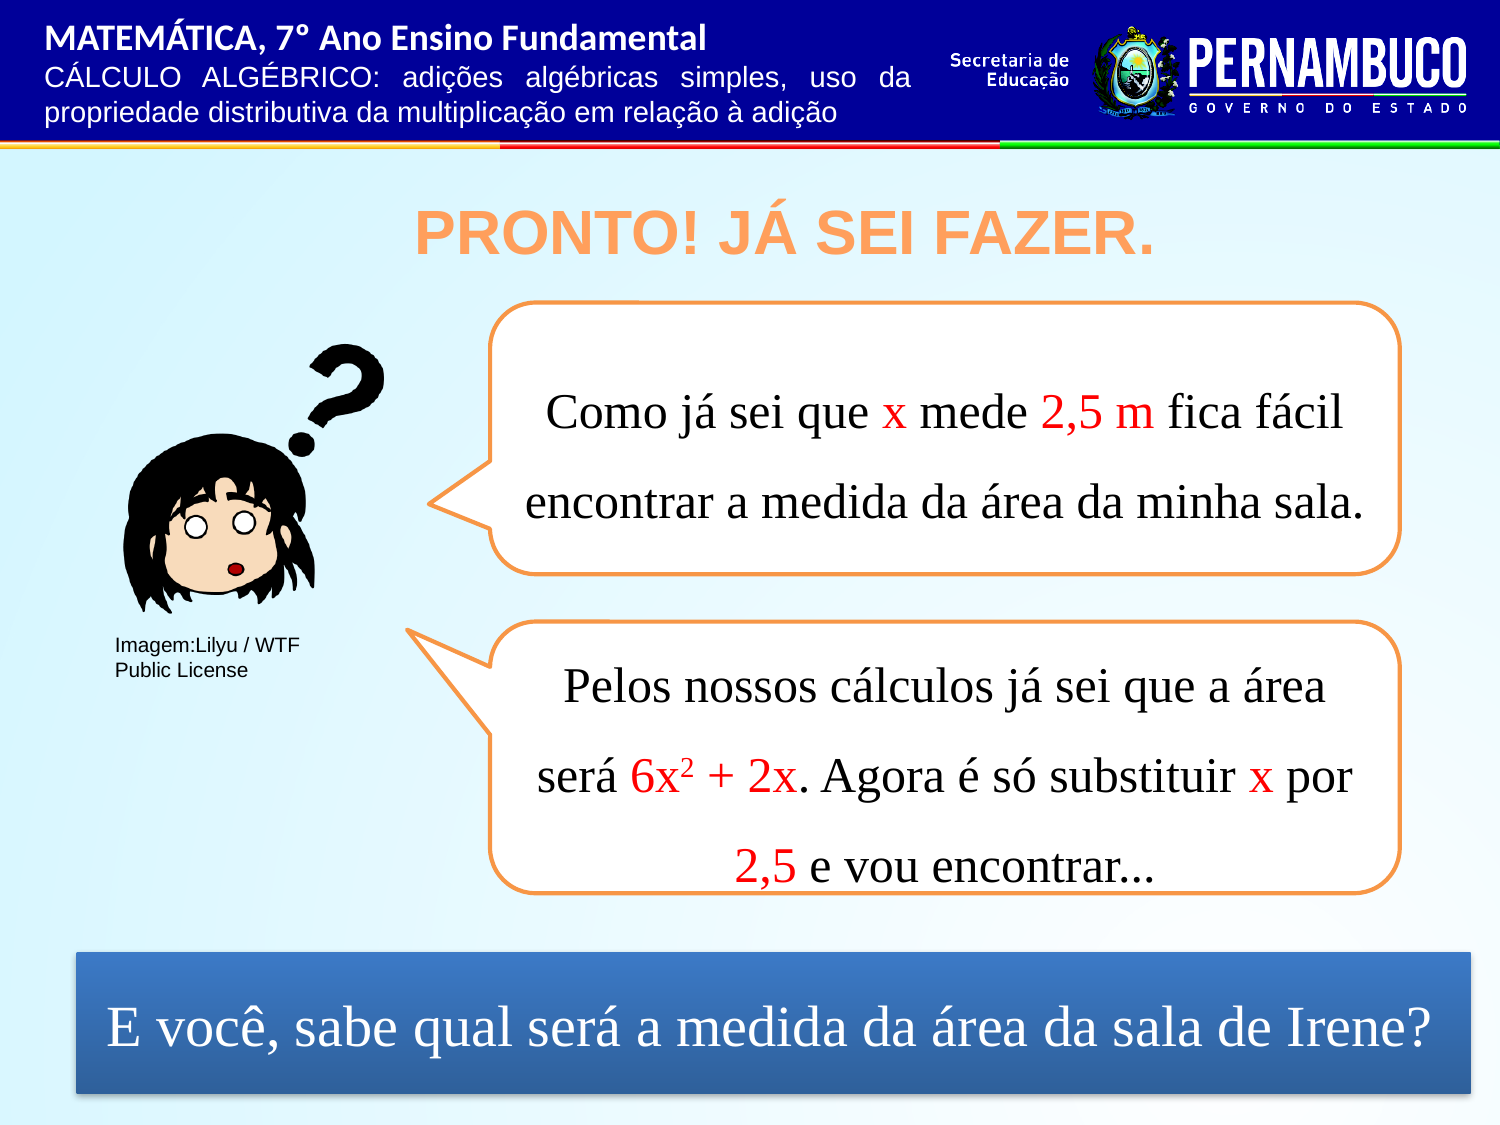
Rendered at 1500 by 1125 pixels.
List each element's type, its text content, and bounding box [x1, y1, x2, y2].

text_box Como já sei que x mede 2,5 m fica fácil encontrar a medida da área da minha sala. [426, 300, 1402, 577]
text_box MATEMÁTICA, 7º Ano Ensino Fundamental CÁLCULO ALGÉBRICO: adições algébricas simples, uso da propriedade distributiva da multiplicação em relação à adição [29, 5, 927, 136]
text_box [41, 278, 1459, 377]
text_box E você, sabe qual será a medida da área da sala de Irene? [76, 952, 1471, 1094]
text_box Pelos nossos cálculos já sei que a área será 6x2 + 2x. Agora é só substituir x por 2,5 e vou encontrar... [405, 619, 1402, 896]
text_box Imagem:Lilyu / WTF Public License [100, 624, 325, 689]
text_box PRONTO! JÁ SEI FAZER. [399, 184, 1172, 275]
picture [0, 0, 1500, 1125]
